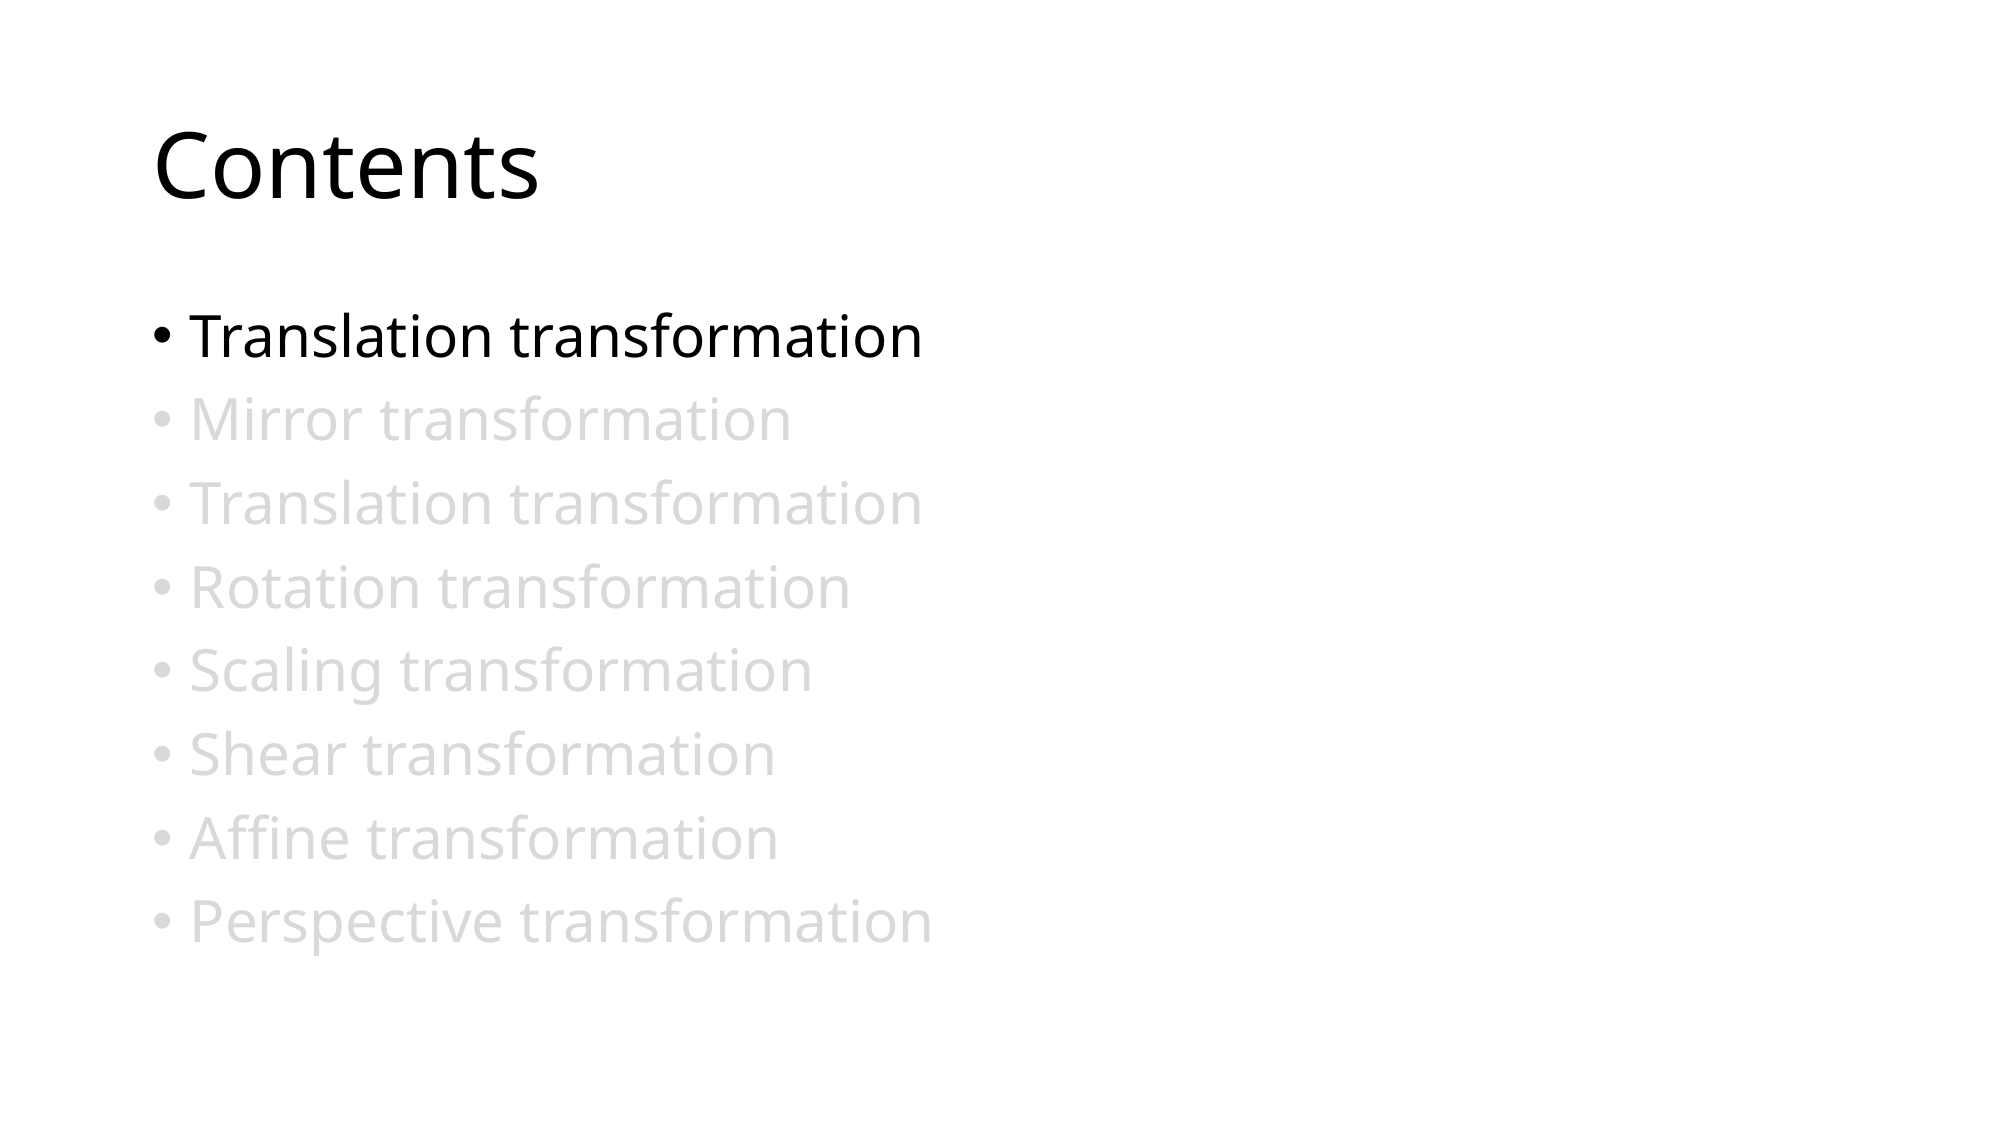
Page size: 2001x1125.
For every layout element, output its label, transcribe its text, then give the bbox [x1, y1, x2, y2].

list Translation transformation Mirror transformation Translation transformation Rotation transformation Scaling transformation Shear transformation Affine transformation Perspective transformation [137, 299, 1863, 1014]
title Contents [137, 59, 1863, 278]
